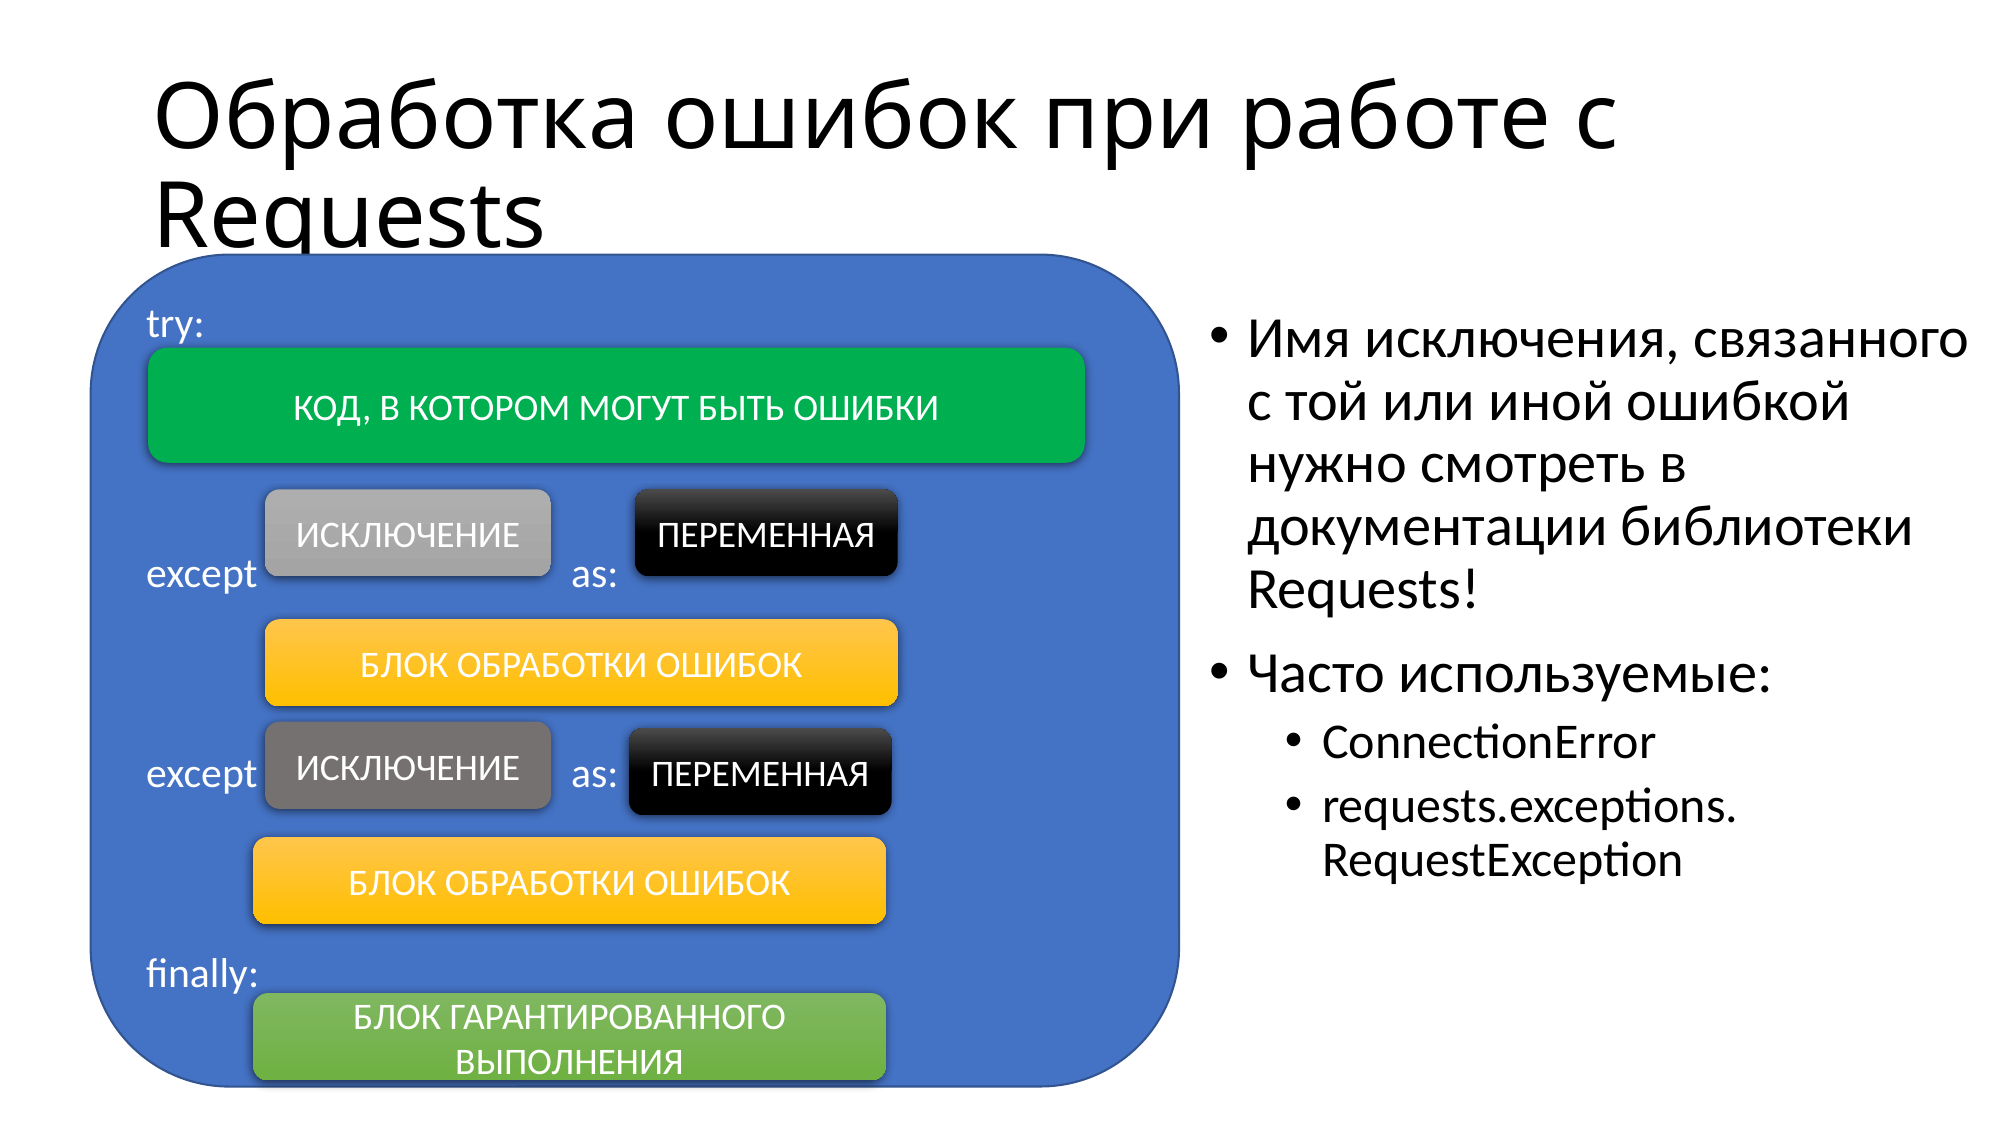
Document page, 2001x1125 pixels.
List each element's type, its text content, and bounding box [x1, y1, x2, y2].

list Имя исключения, связанного с той или иной ошибкой нужно смотреть в документации библиотеки Requests! Часто используемые: ConnectionError requests.exceptions. RequestException [1194, 299, 2000, 1014]
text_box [90, 254, 1180, 1087]
title Обработка ошибок при работе с Requests [137, 59, 1863, 278]
